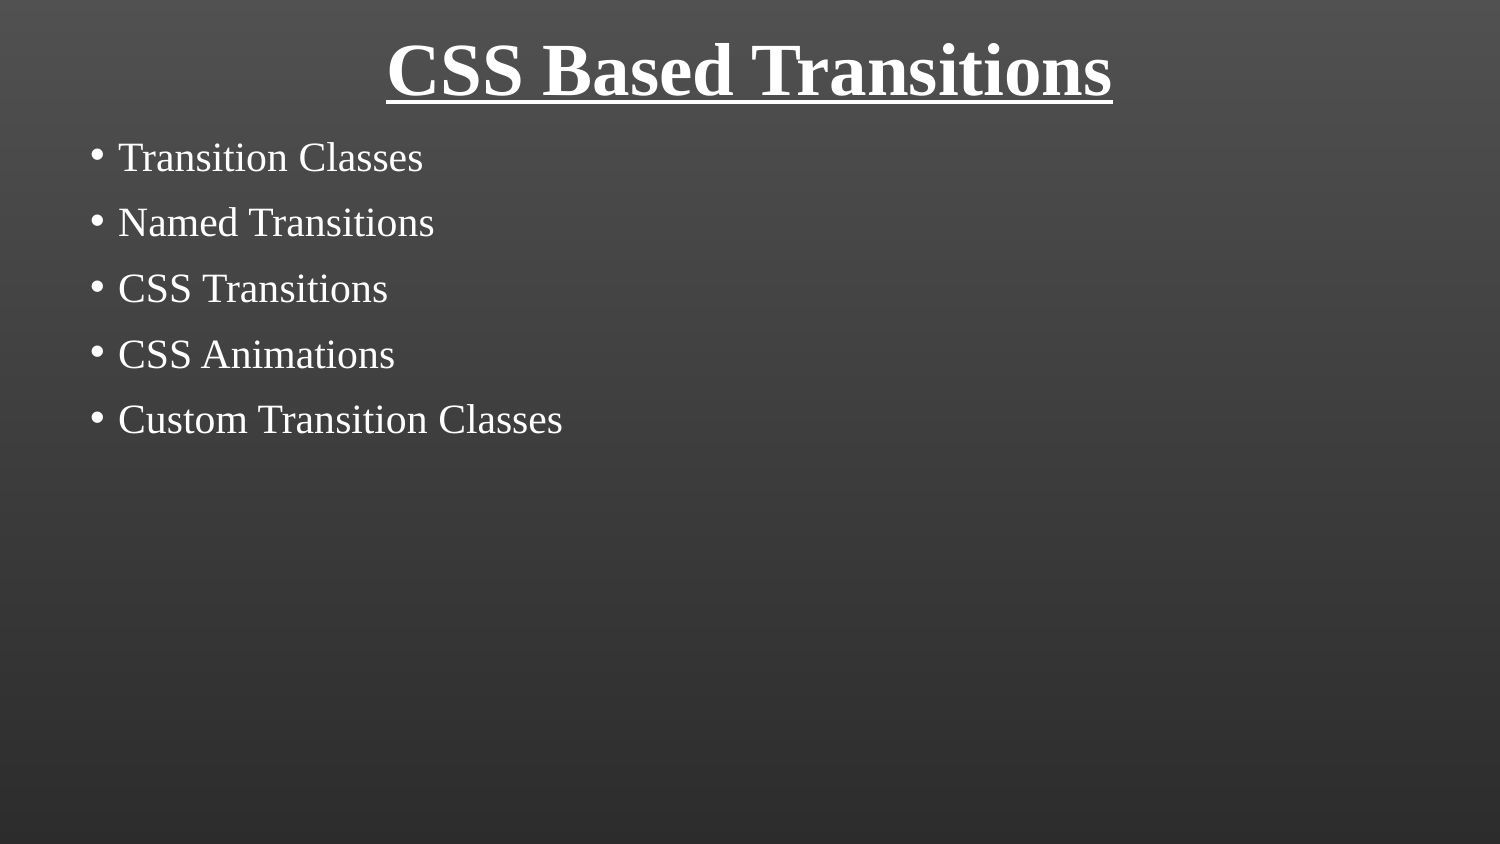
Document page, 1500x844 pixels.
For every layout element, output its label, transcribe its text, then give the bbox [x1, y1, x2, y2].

list Transition Classes Named Transitions CSS Transitions CSS Animations Custom Transition Classes [75, 122, 1425, 822]
text_box CSS Based Transitions [74, 9, 1425, 122]
